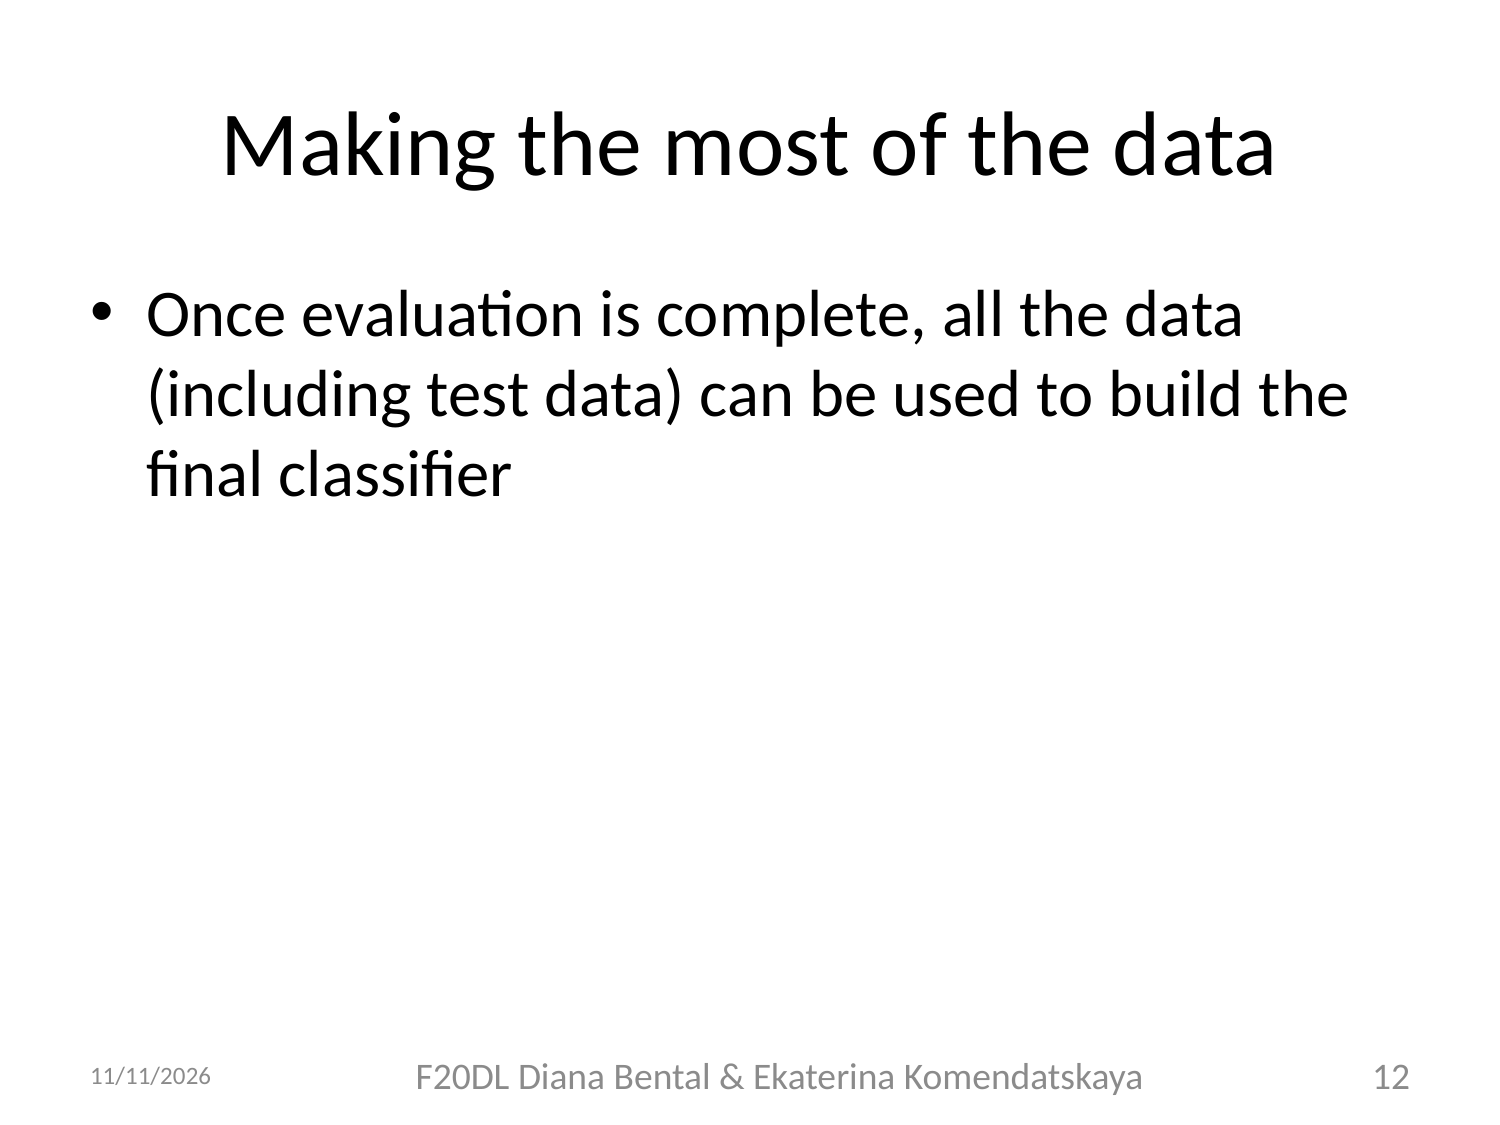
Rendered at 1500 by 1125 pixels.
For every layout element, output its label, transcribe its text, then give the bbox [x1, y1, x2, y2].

slide_number 12 [1316, 1046, 1425, 1103]
footer F20DL Diana Bental & Ekaterina Komendatskaya [278, 1046, 1282, 1103]
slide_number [75, 1042, 254, 1106]
title Making the most of the data [75, 45, 1425, 233]
list Once evaluation is complete, all the data (including test data) can be used to build the final classifier [75, 262, 1425, 1005]
